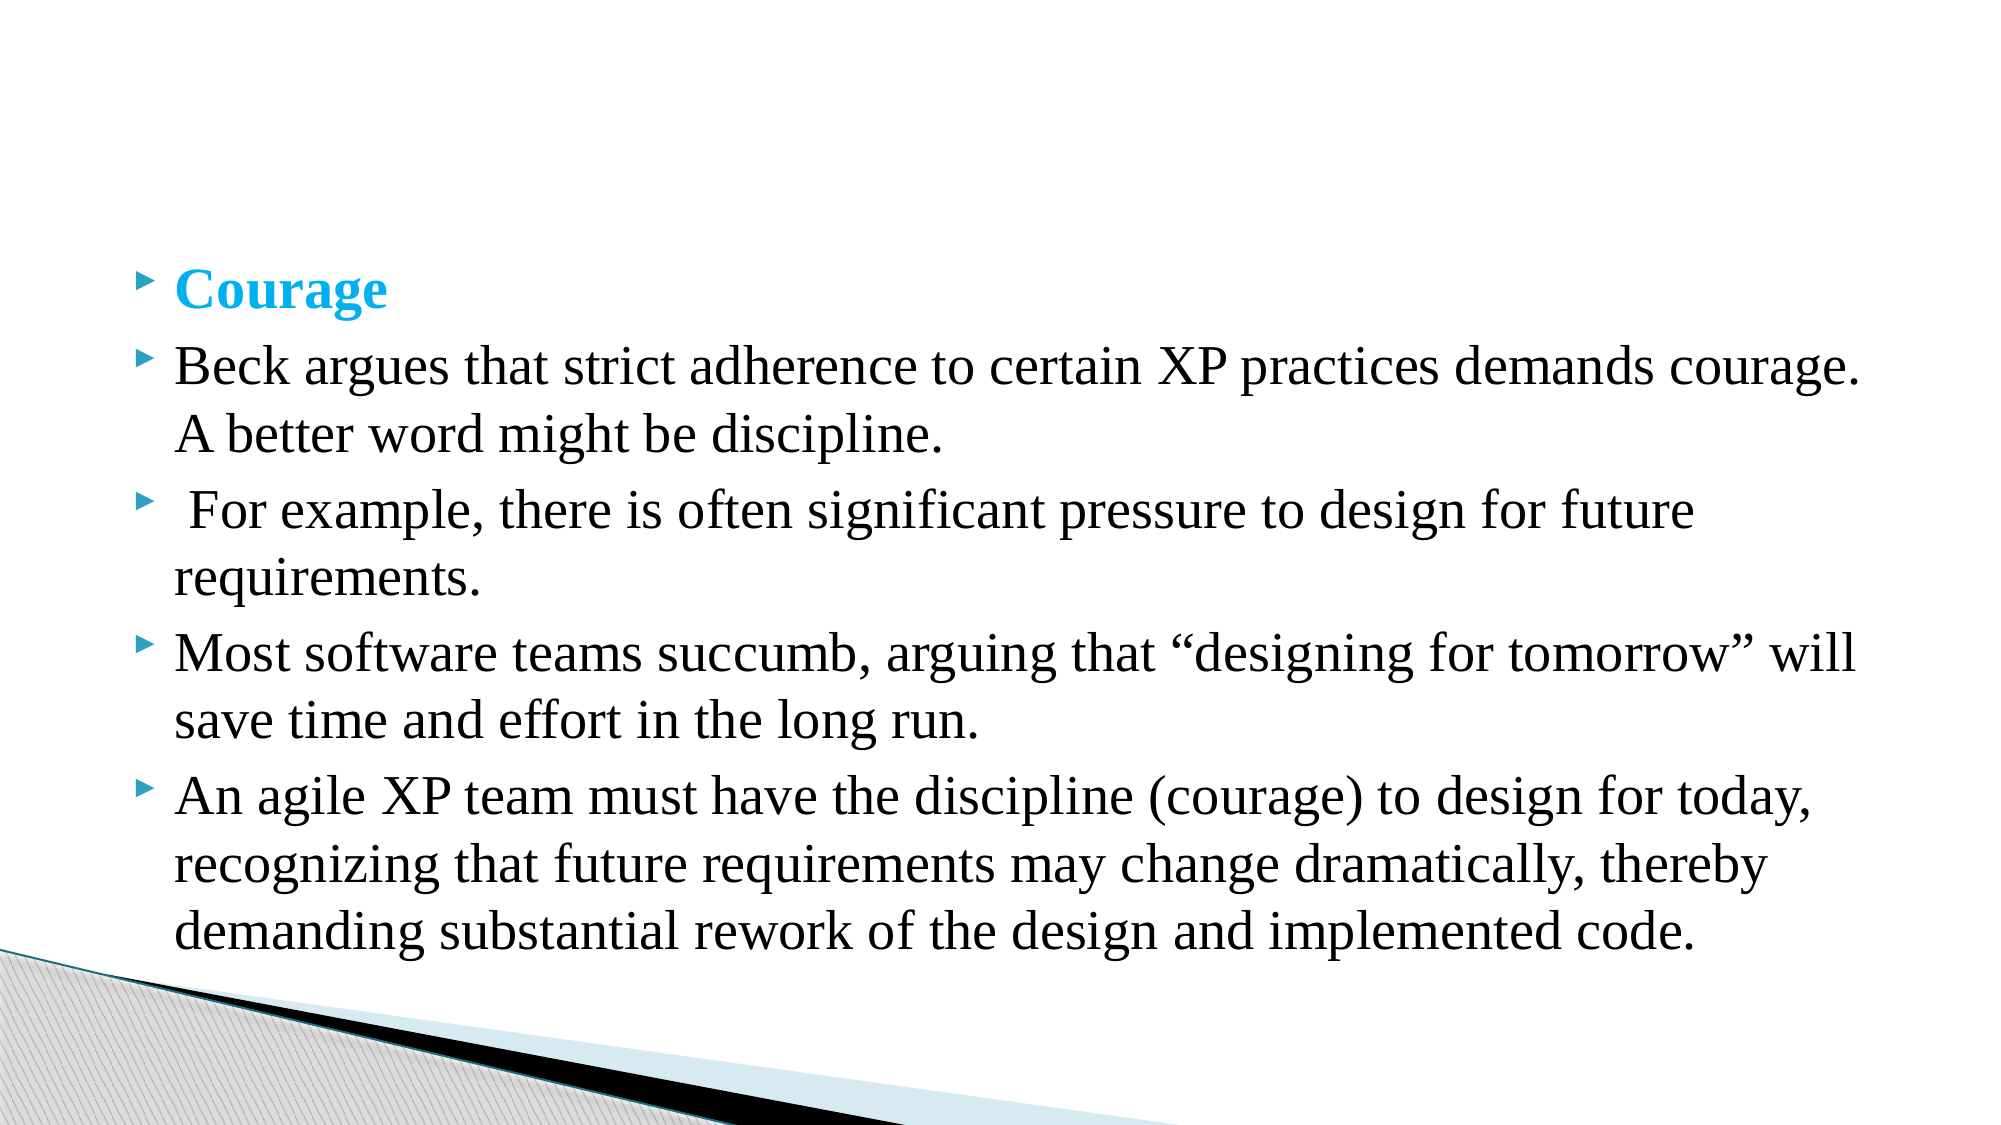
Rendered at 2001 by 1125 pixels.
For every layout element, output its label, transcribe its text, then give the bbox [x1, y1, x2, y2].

list Courage Beck argues that strict adherence to certain XP practices demands courage. A better word might be discipline. For example, there is often significant pressure to design for future requirements. Most software teams succumb, arguing that “designing for tomorrow” will save time and effort in the long run. An agile XP team must have the discipline (courage) to design for today, recognizing that future requirements may change dramatically, thereby demanding substantial rework of the design and implemented code. [99, 243, 1900, 986]
